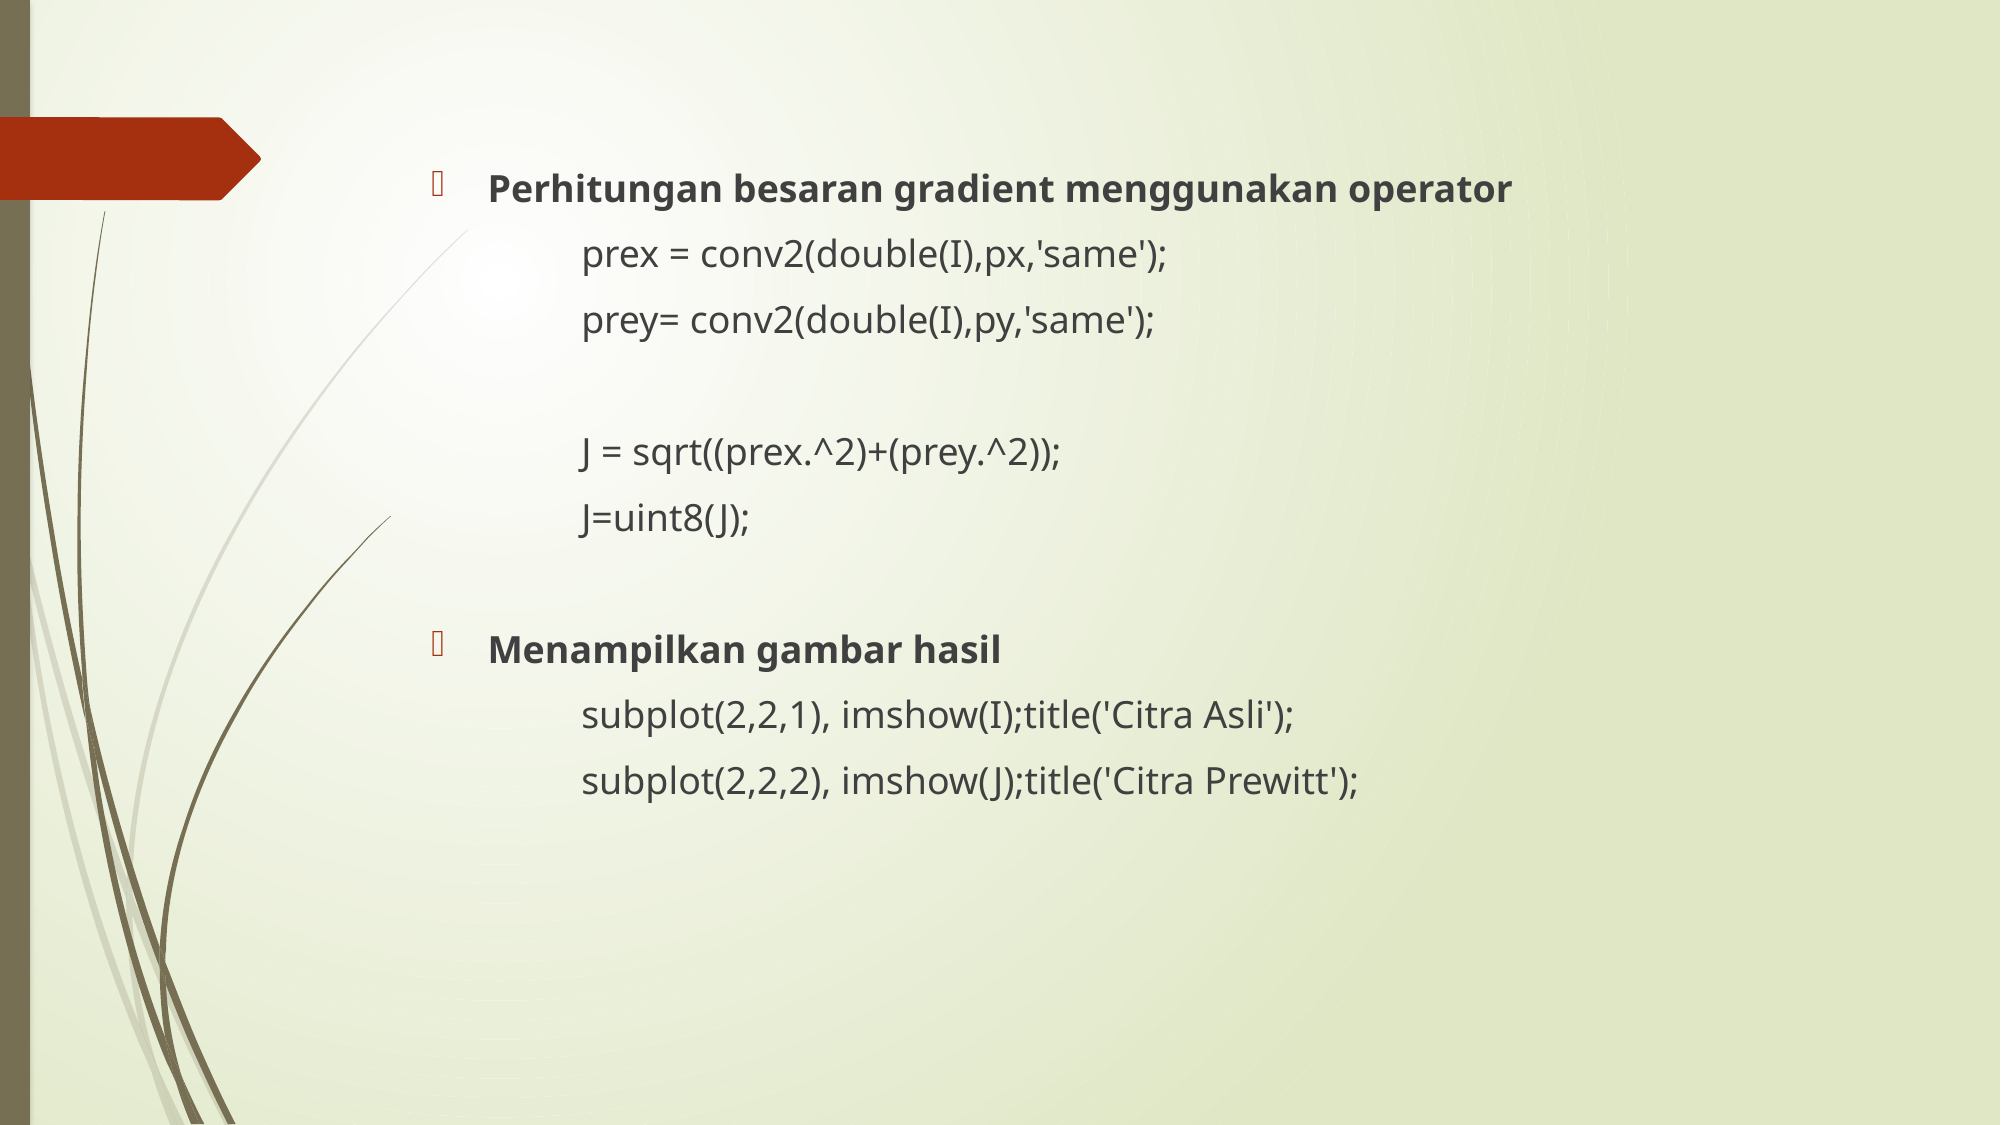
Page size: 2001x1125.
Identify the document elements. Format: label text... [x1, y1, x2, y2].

list Perhitungan besaran gradient menggunakan operator prex = conv2(double(I),px,'same'); prey= conv2(double(I),py,'same'); J = sqrt((prex.^2)+(prey.^2)); J=uint8(J); Menampilkan gambar hasil subplot(2,2,1), imshow(I);title('Citra Asli'); subplot(2,2,2), imshow(J);title('Citra Prewitt'); [416, 157, 1879, 903]
